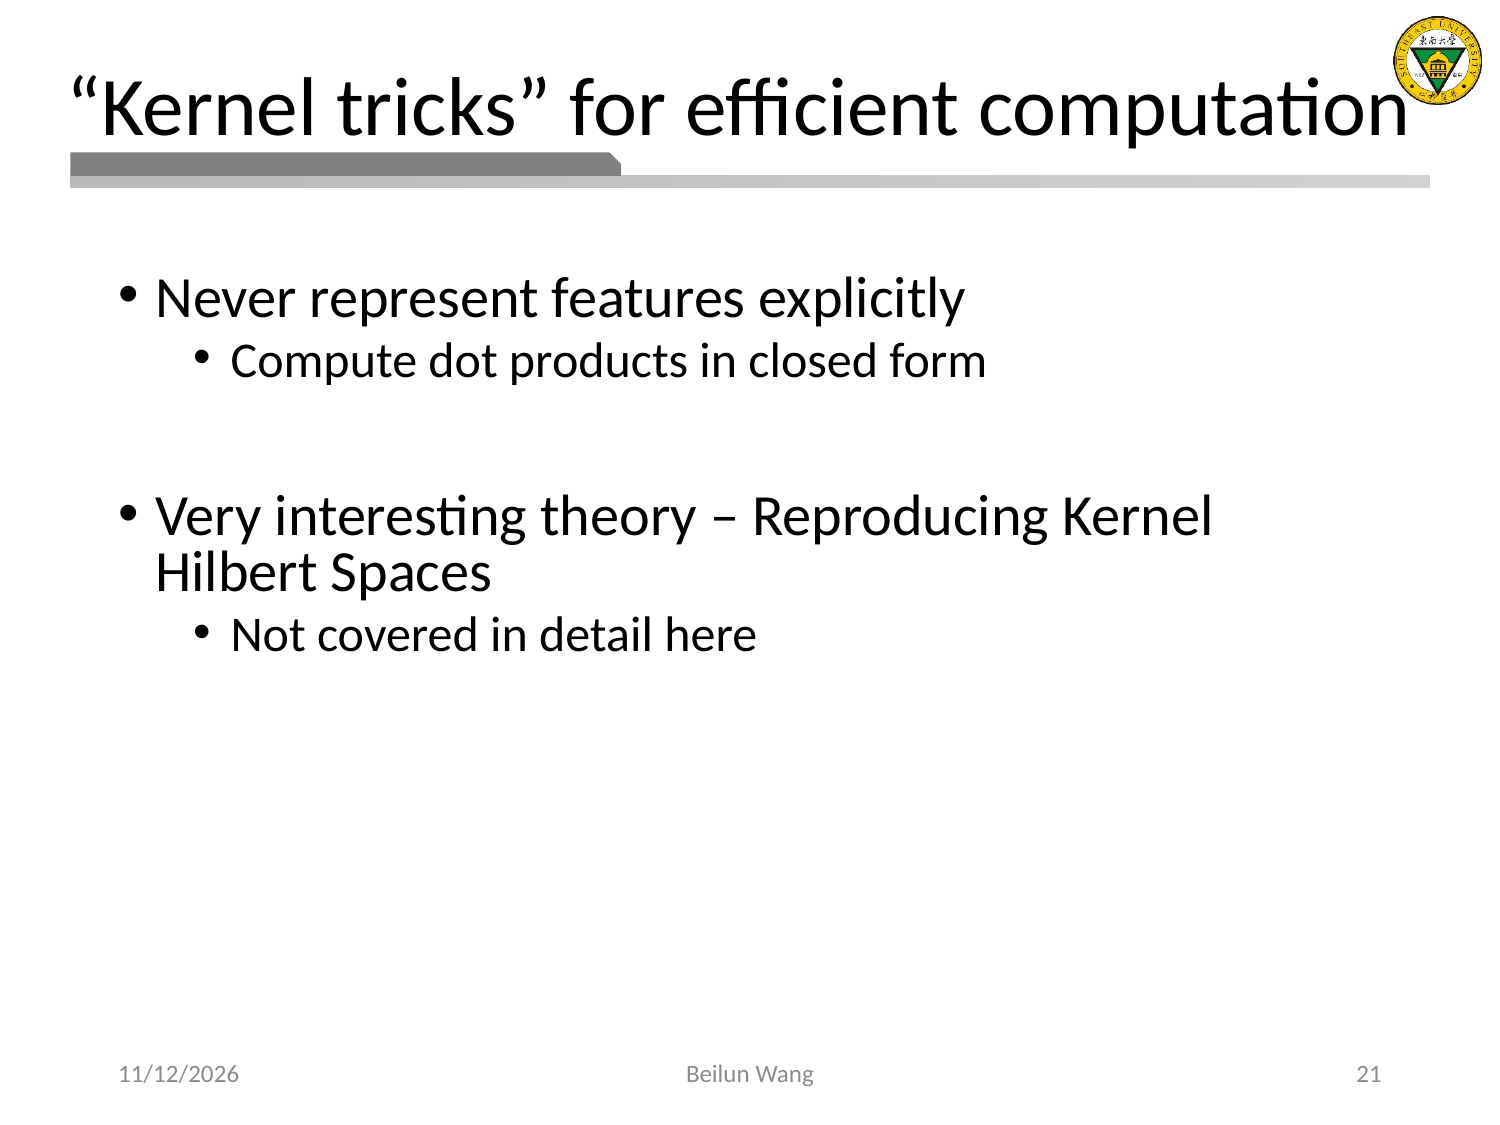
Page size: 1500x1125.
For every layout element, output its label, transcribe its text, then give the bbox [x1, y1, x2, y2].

picture [1393, 16, 1482, 105]
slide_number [103, 1042, 441, 1103]
footer Beilun Wang [496, 1042, 1004, 1103]
list Never represent features explicitly Compute dot products in closed form Very interesting theory – Reproducing Kernel Hilbert Spaces Not covered in detail here [103, 264, 1397, 1014]
title “Kernel tricks” for efficient computation [51, 56, 1449, 168]
slide_number 21 [1059, 1042, 1397, 1103]
